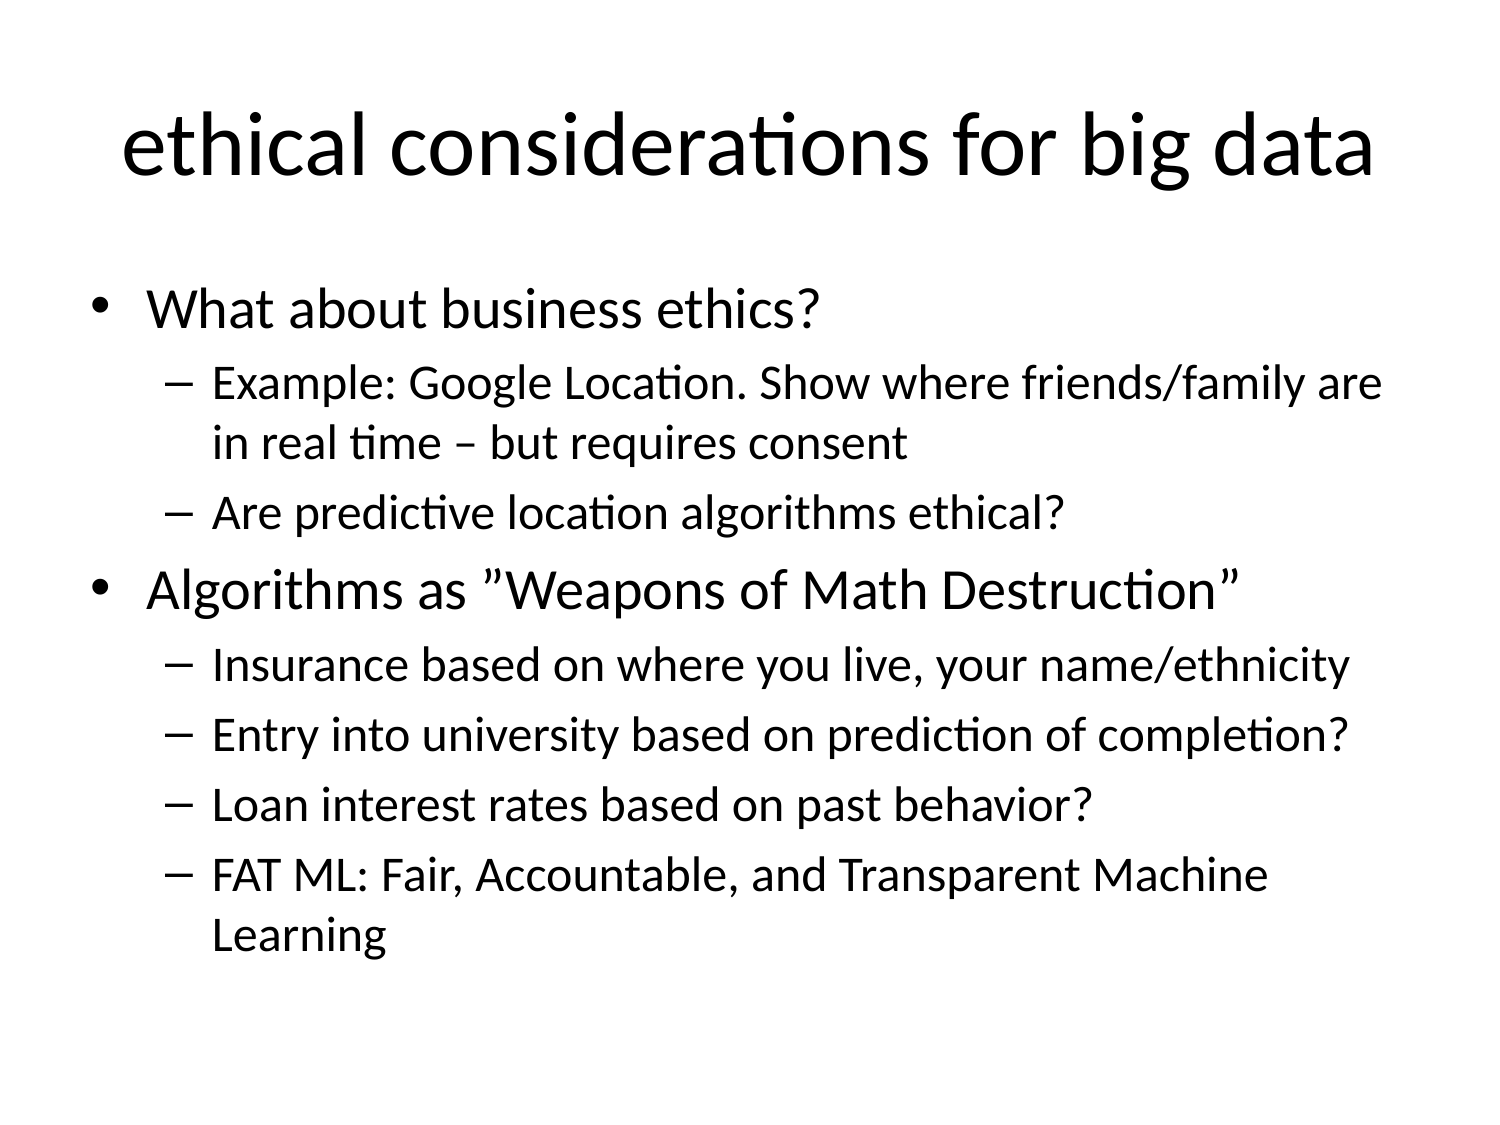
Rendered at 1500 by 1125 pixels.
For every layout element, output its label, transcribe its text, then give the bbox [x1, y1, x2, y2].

title ethical considerations for big data [75, 45, 1425, 233]
list What about business ethics? Example: Google Location. Show where friends/family are in real time – but requires consent Are predictive location algorithms ethical? Algorithms as ”Weapons of Math Destruction” Insurance based on where you live, your name/ethnicity Entry into university based on prediction of completion? Loan interest rates based on past behavior? FAT ML: Fair, Accountable, and Transparent Machine Learning [75, 262, 1425, 1005]
